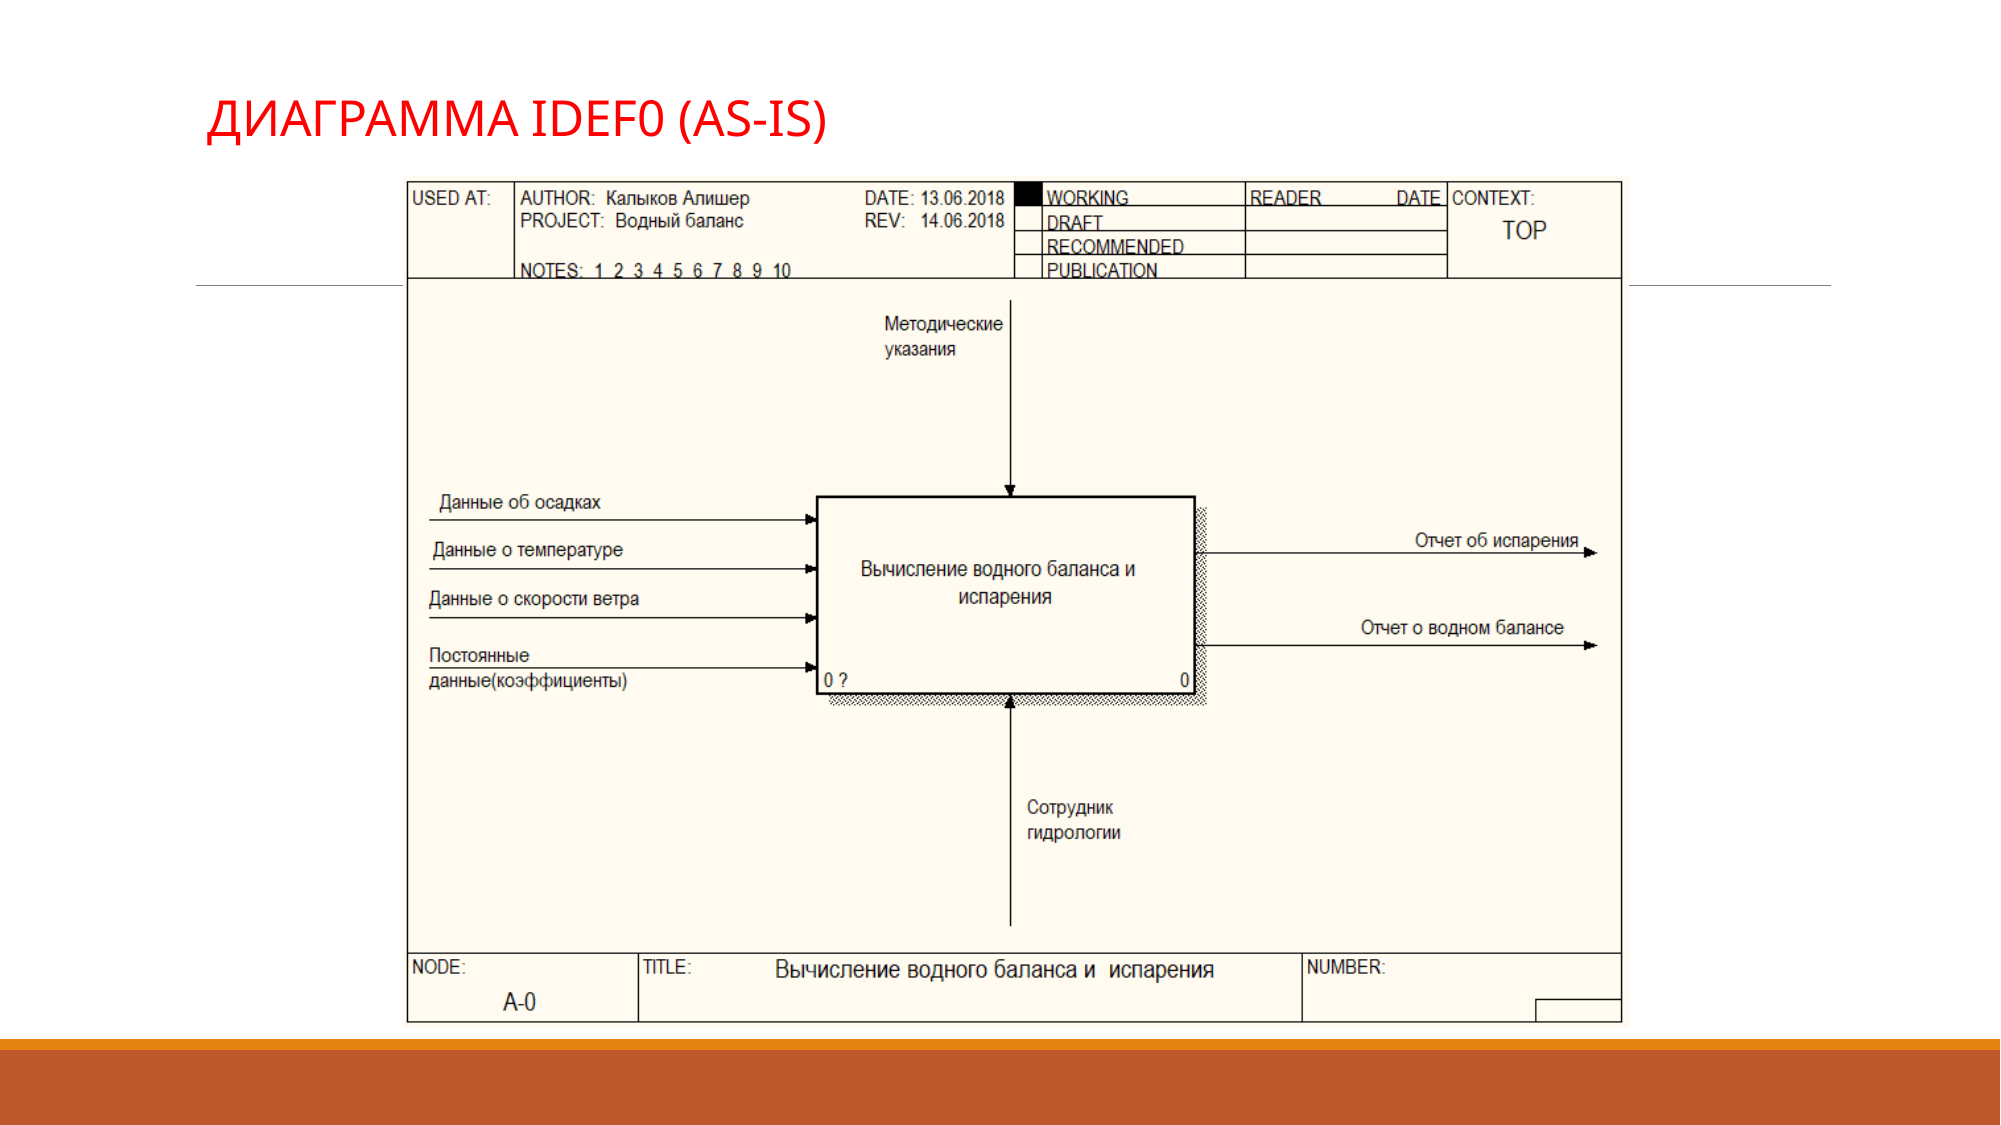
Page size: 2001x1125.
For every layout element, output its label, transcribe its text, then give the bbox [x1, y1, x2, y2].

text_box Диаграмма IDEF0 (AS-IS) [192, 78, 1067, 154]
picture [402, 176, 1629, 1028]
